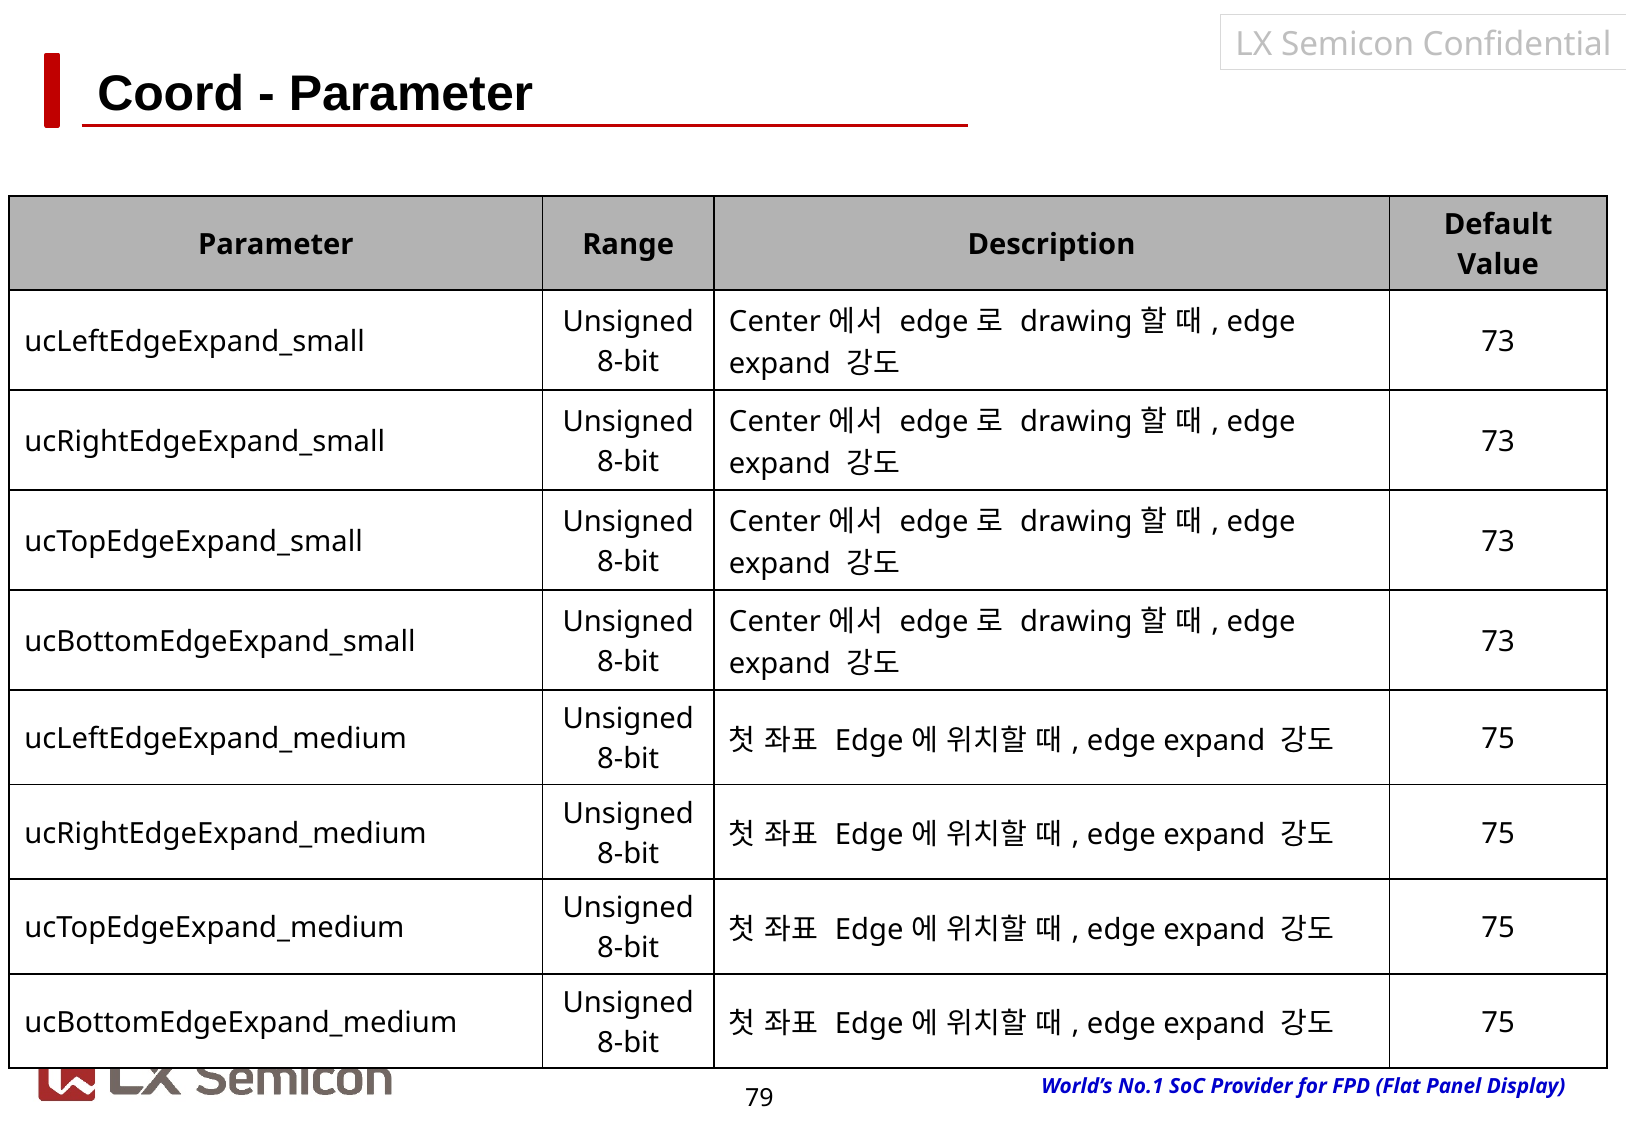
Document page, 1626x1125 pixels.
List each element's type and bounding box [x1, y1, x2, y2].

table_cell [10, 975, 542, 1067]
table_cell [10, 691, 542, 784]
table_header [715, 197, 1389, 289]
table_cell [10, 491, 542, 589]
table_cell [543, 291, 713, 389]
title [82, 42, 1546, 139]
table_cell [543, 785, 713, 878]
table_cell [1390, 491, 1606, 589]
table_cell [715, 591, 1389, 689]
table_cell [1390, 975, 1606, 1067]
table_cell [10, 880, 542, 973]
table_cell [715, 785, 1389, 878]
table_cell [1390, 785, 1606, 878]
table_cell [10, 291, 542, 389]
table_cell [715, 391, 1389, 489]
table_cell [715, 975, 1389, 1067]
table_cell [1390, 591, 1606, 689]
table_cell [10, 391, 542, 489]
table_header [10, 197, 542, 289]
table_cell [543, 491, 713, 589]
table_header [1390, 197, 1606, 289]
table_cell [543, 975, 713, 1067]
picture [32, 1069, 398, 1106]
table_cell [1390, 391, 1606, 489]
table_cell [543, 391, 713, 489]
table_cell [543, 880, 713, 973]
table_cell [1390, 291, 1606, 389]
table_cell [715, 291, 1389, 389]
table_cell [543, 591, 713, 689]
table_cell [543, 691, 713, 784]
table_cell [715, 491, 1389, 589]
table_cell [10, 591, 542, 689]
table_cell [10, 785, 542, 878]
table_header [543, 197, 713, 289]
table_cell [1390, 691, 1606, 784]
table_cell [715, 691, 1389, 784]
table_cell [715, 880, 1389, 973]
table_cell [1390, 880, 1606, 973]
